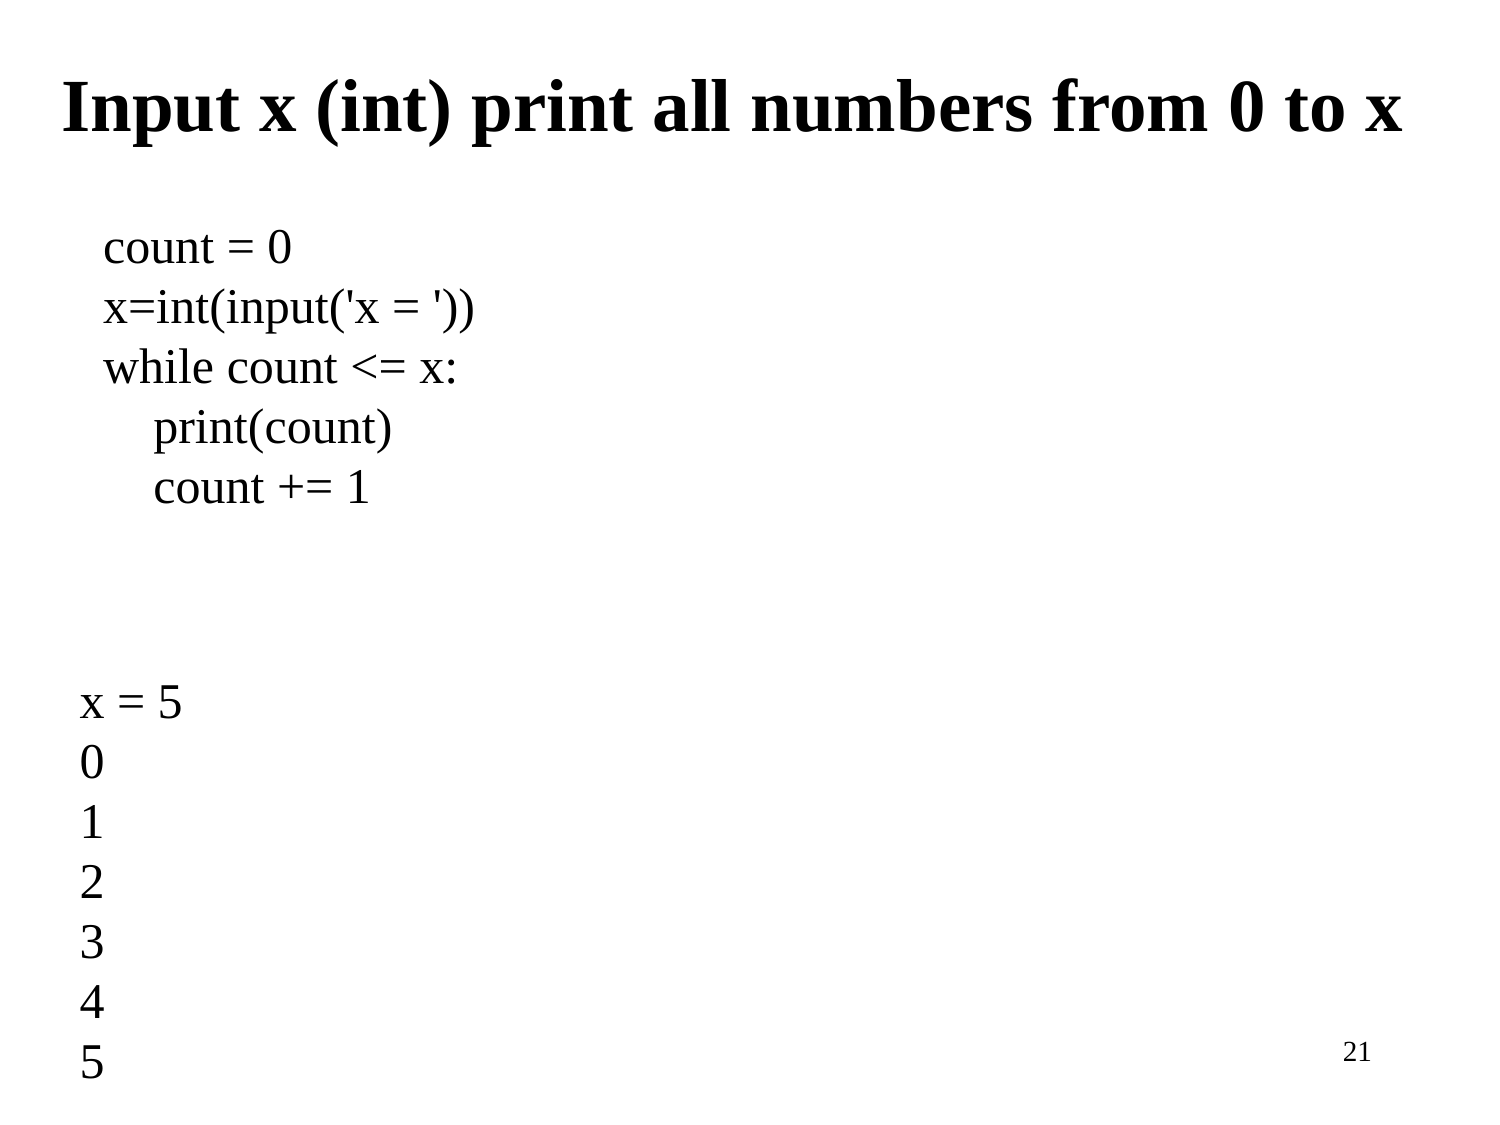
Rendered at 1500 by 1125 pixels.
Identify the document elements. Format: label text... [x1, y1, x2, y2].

text_box x = 5 0 1 2 3 4 5 [64, 660, 322, 1096]
title Input x (int) print all numbers from 0 to x [29, 19, 1436, 185]
slide_number 21 [1074, 1025, 1388, 1100]
text_box count = 0 x=int(input('x = ')) while count <= x: print(count) count += 1 [88, 206, 1365, 582]
